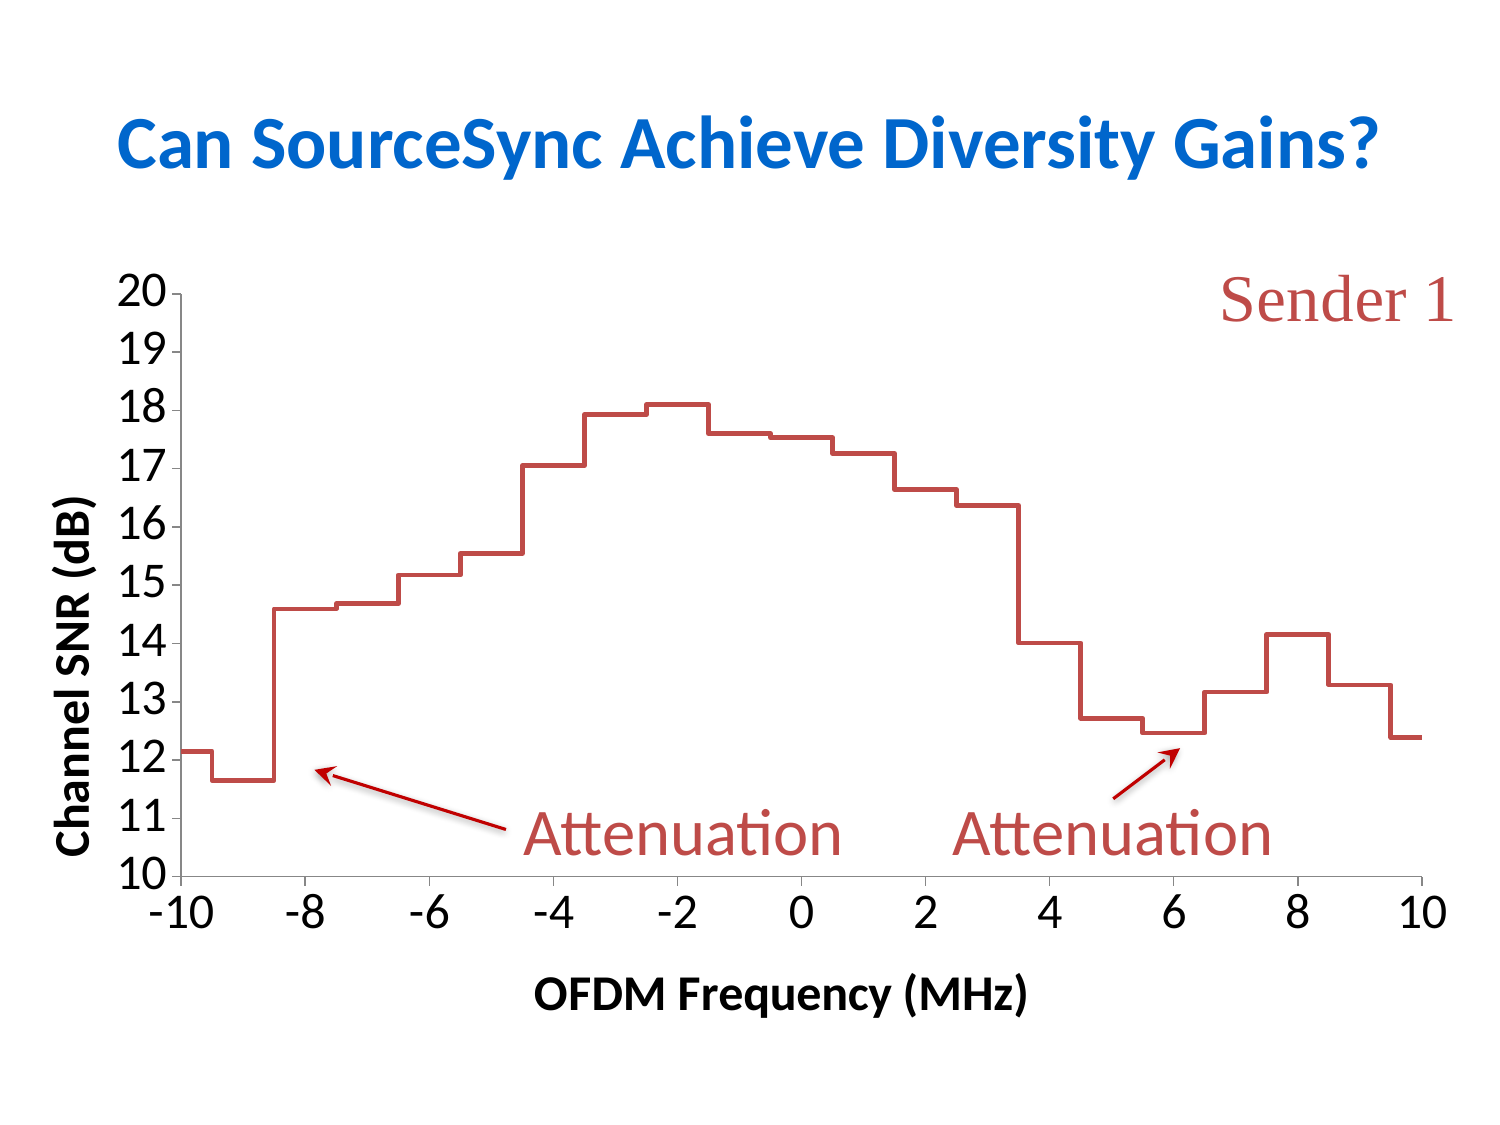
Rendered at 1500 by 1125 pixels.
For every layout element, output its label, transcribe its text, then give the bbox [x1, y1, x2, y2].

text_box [314, 769, 507, 830]
text_box Channel SNR (dB) [31, 470, 83, 873]
chart [88, 252, 1475, 1063]
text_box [1112, 747, 1181, 799]
title Can SourceSync Achieve Diversity Gains? [0, 45, 1500, 233]
